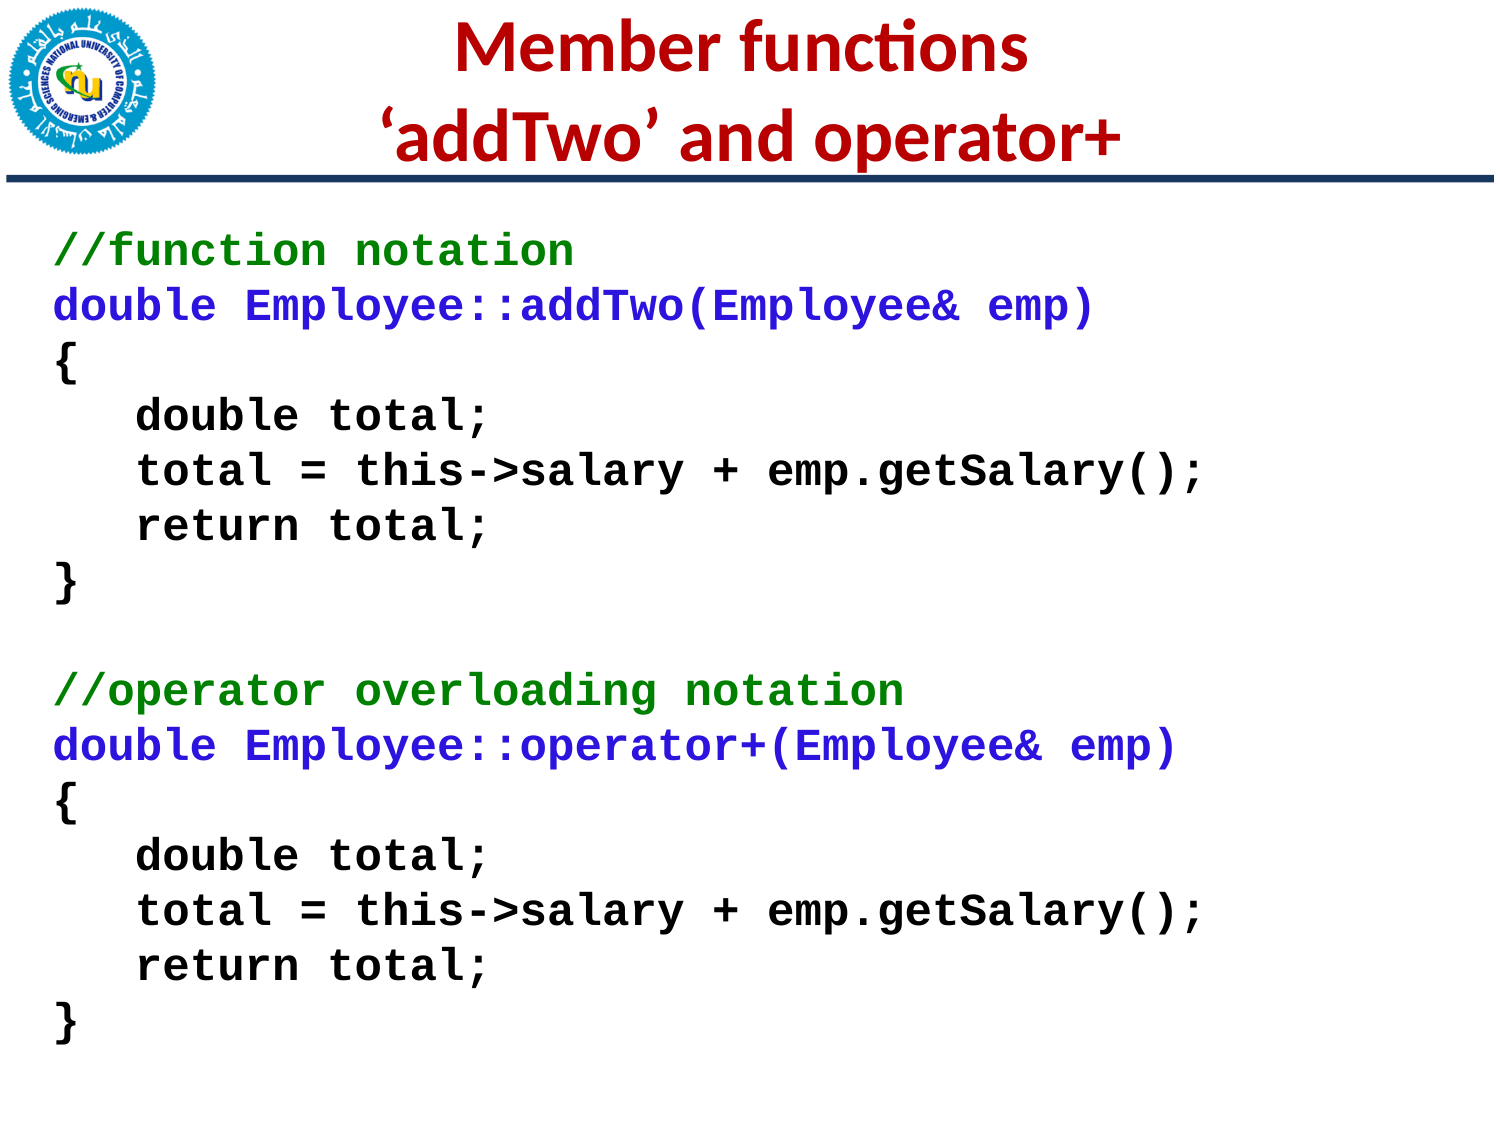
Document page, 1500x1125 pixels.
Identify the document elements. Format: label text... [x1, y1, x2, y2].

text_box [4, 173, 1496, 185]
text_box //function notation double Employee::addTwo(Employee& emp) { double total; total = this->salary + emp.getSalary(); return total; } //operator overloading notation double Employee::operator+(Employee& emp) { double total; total = this->salary + emp.getSalary(); return total; } [37, 212, 1450, 1052]
title Member functions ‘addTwo’ and operator+ [0, 0, 1500, 175]
